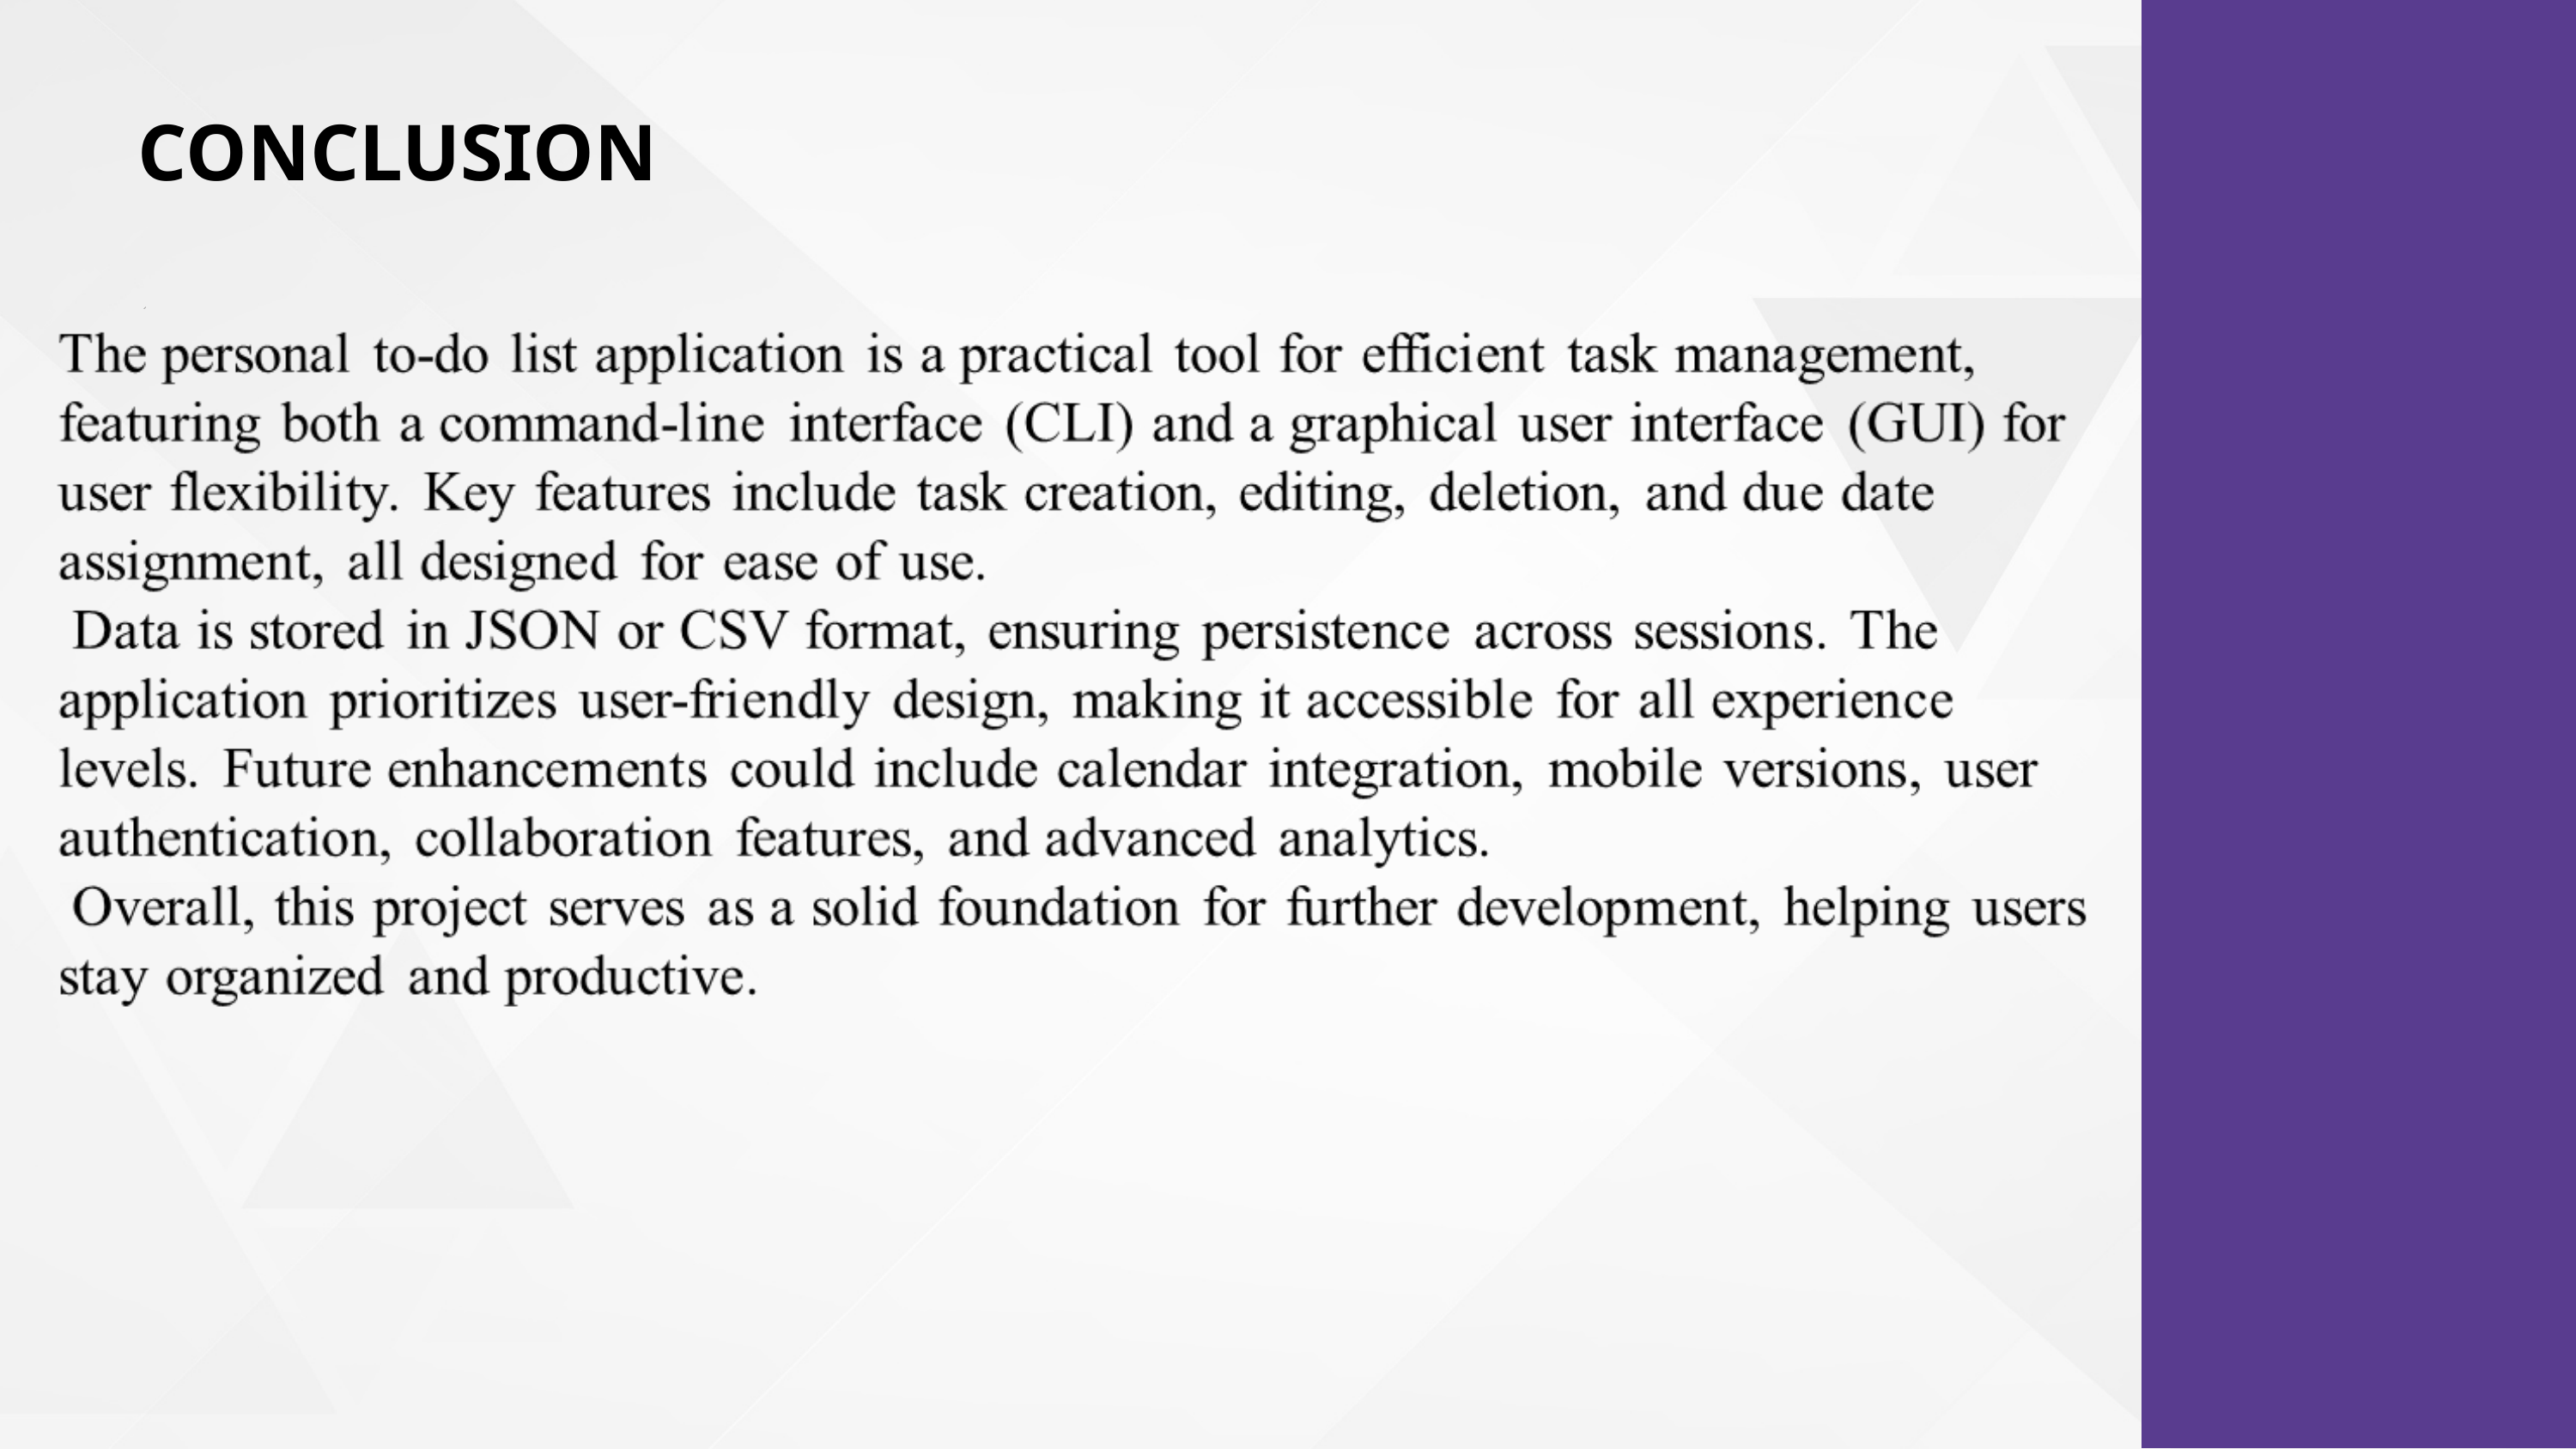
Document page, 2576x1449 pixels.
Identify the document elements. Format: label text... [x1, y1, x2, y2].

text_box [0, 0, 2141, 1449]
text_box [2141, 0, 2576, 1449]
text_box [23, 236, 2137, 1024]
text_box CONCLUSION [0, 88, 1146, 197]
